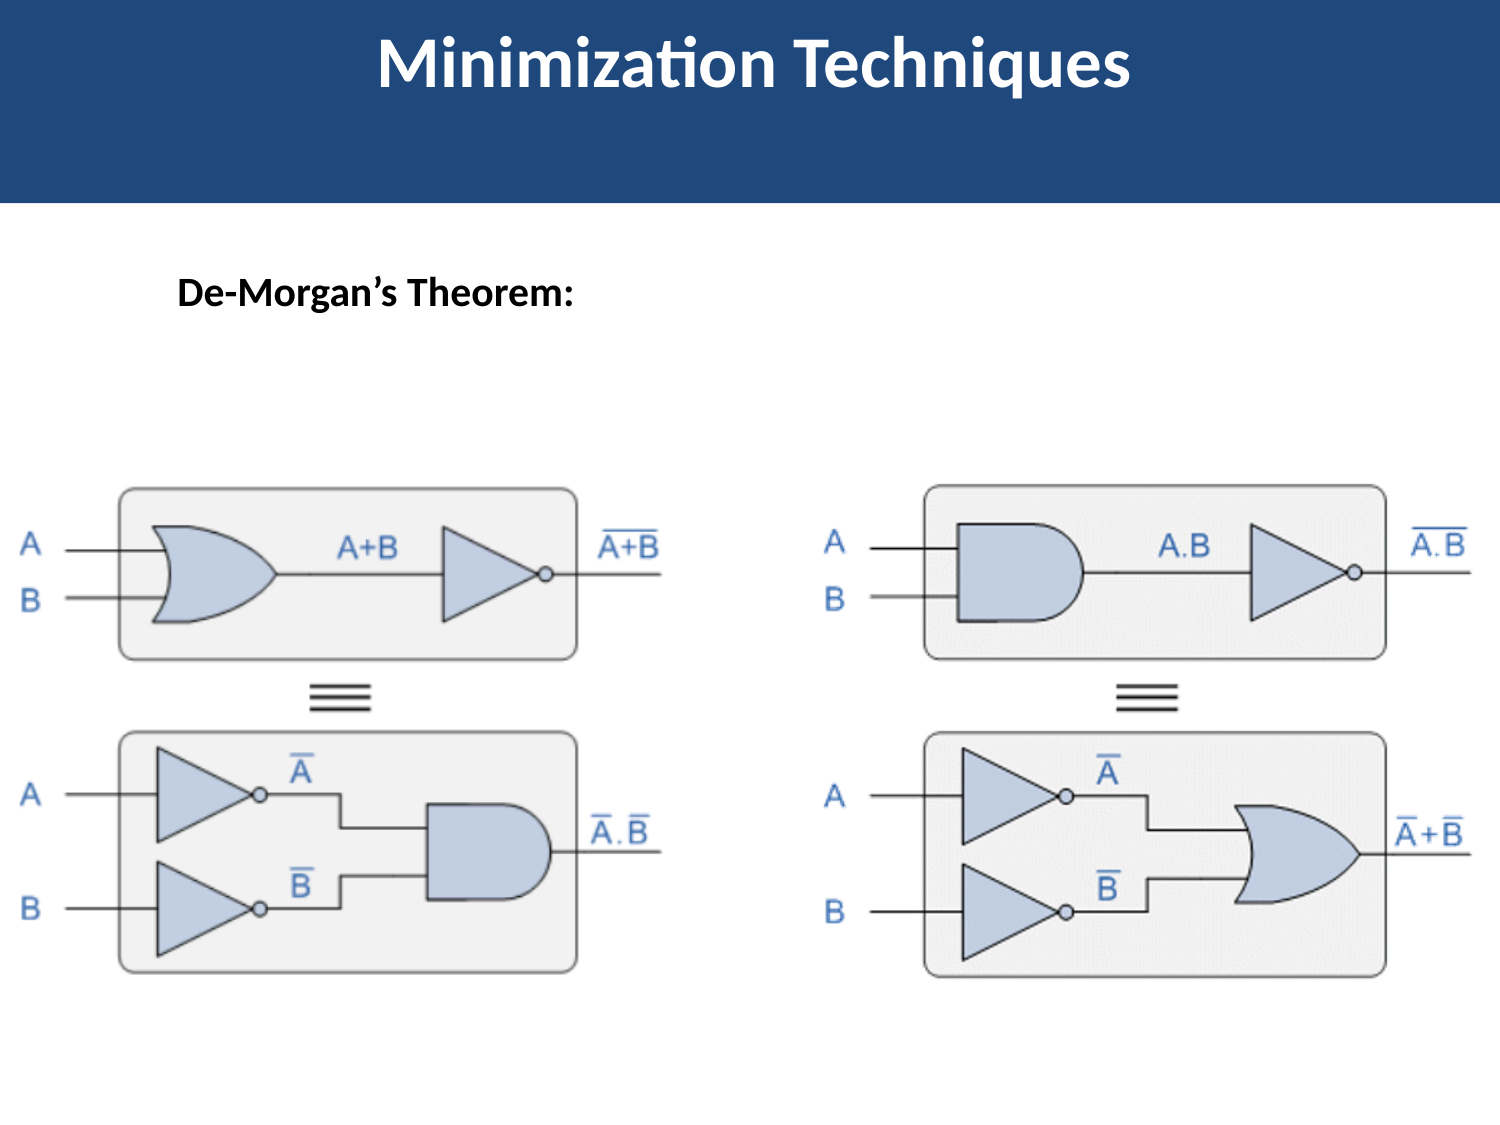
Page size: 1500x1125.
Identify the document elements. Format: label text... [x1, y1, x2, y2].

text_box [0, 0, 1500, 204]
picture [4, 474, 677, 983]
text_box Minimization Techniques [12, 7, 1500, 204]
picture [808, 474, 1486, 983]
